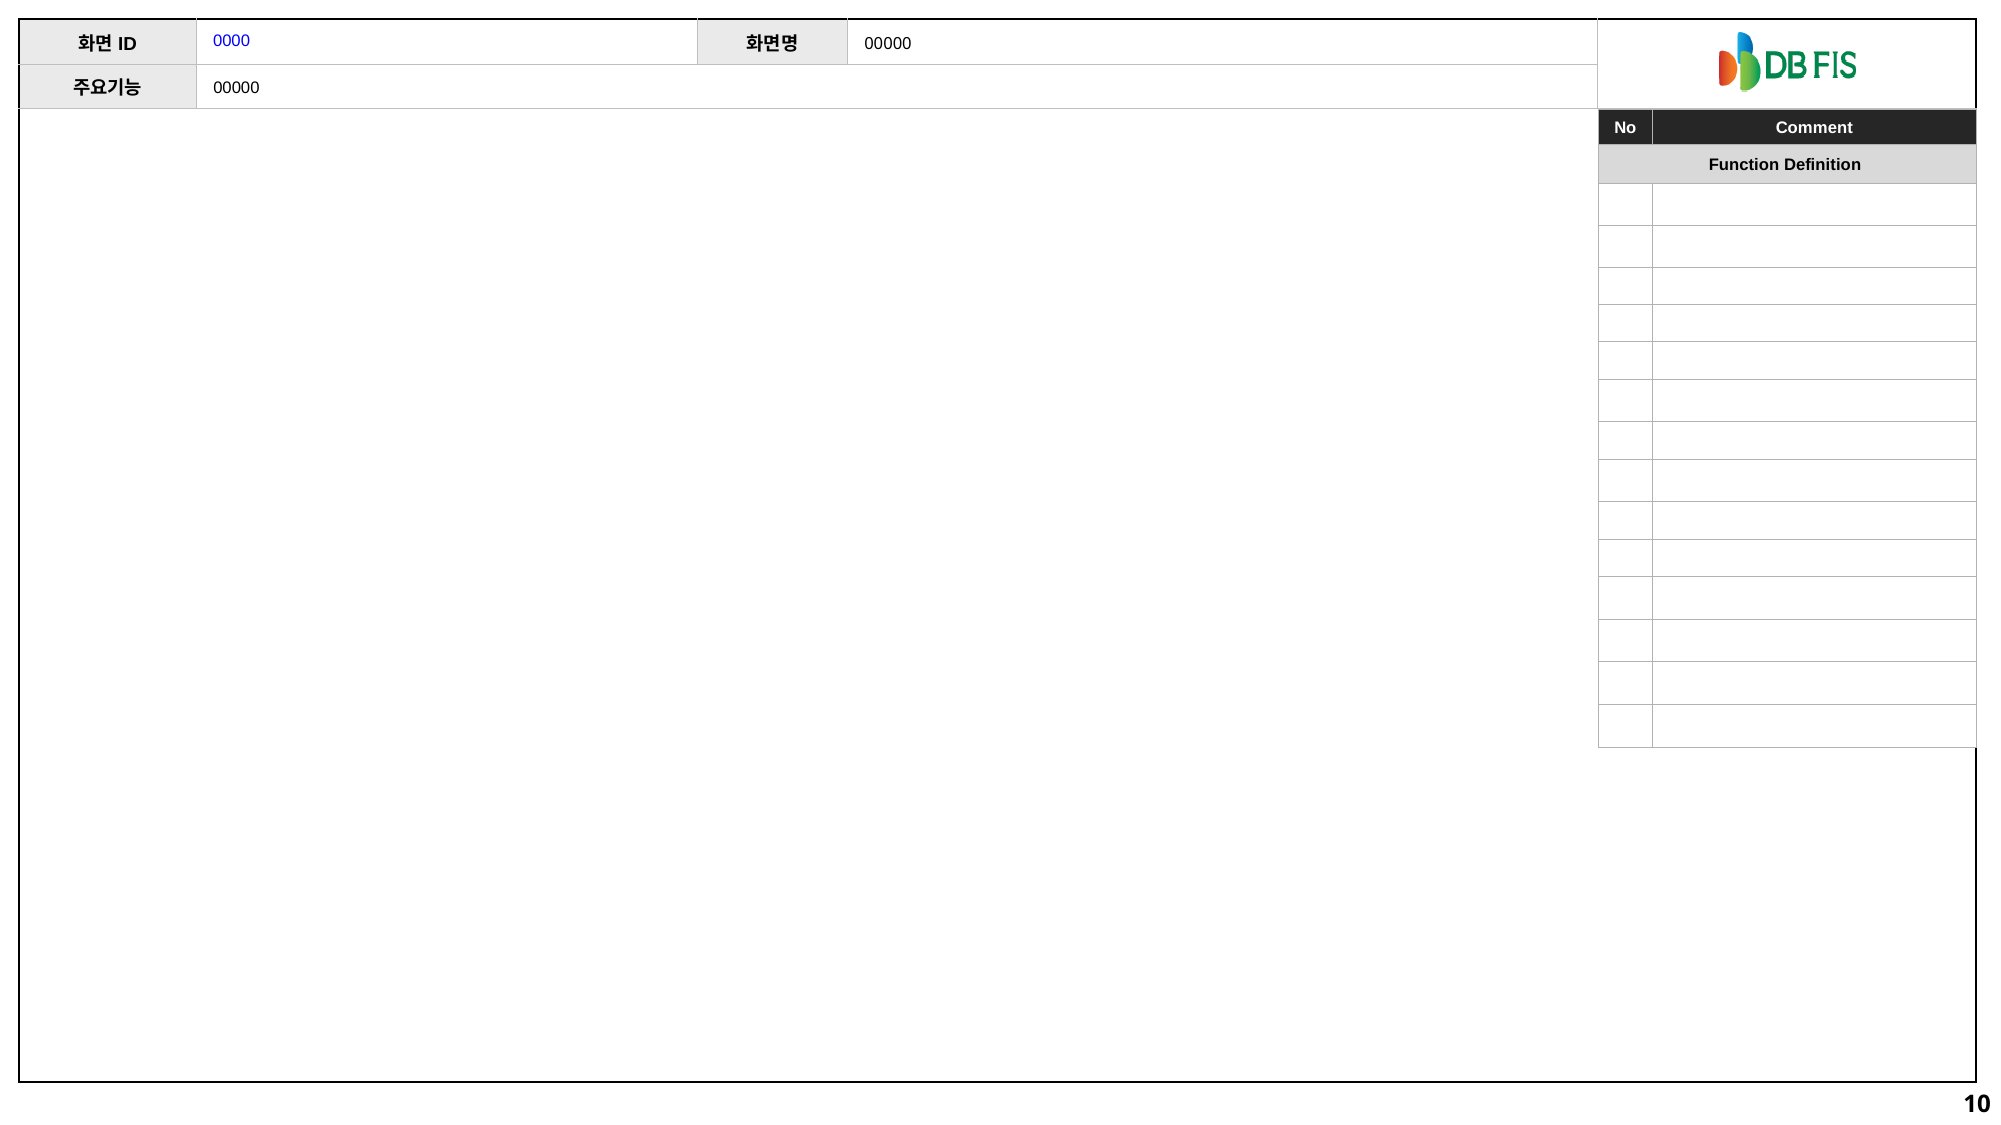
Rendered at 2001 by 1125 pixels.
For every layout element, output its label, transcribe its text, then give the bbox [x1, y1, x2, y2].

text_box 0000 [198, 22, 694, 58]
table_cell [1653, 268, 1976, 304]
table_cell [1599, 268, 1652, 304]
table_cell [1599, 380, 1652, 421]
table_cell [1653, 577, 1976, 619]
table_cell [1599, 662, 1652, 704]
table_cell [1653, 540, 1976, 576]
table_cell [1653, 422, 1976, 459]
table_header No [1599, 110, 1652, 144]
table_cell [1653, 184, 1976, 225]
table_cell [1599, 184, 1652, 225]
table_cell [1599, 342, 1652, 379]
text_box 00000 [198, 69, 1599, 105]
table_cell [1653, 342, 1976, 379]
table_cell [1599, 620, 1652, 661]
table_cell [1599, 577, 1652, 619]
table_cell [1653, 226, 1976, 267]
table_cell [1653, 662, 1976, 704]
table_cell Function Definition [1599, 145, 1976, 183]
table_cell [1599, 226, 1652, 267]
picture [1719, 32, 1856, 92]
table_cell [1653, 380, 1976, 421]
table_cell [1653, 460, 1976, 501]
table_cell [1599, 422, 1652, 459]
table_cell [1599, 540, 1652, 576]
table_cell [1653, 620, 1976, 661]
table_cell [1599, 305, 1652, 341]
table_cell [1599, 460, 1652, 501]
table_header Comment [1653, 110, 1976, 144]
table_cell [1653, 705, 1976, 747]
table_cell [1653, 502, 1976, 539]
title 00000 [847, 21, 1599, 63]
table_cell [1599, 705, 1652, 747]
table_cell [1599, 502, 1652, 539]
table_cell [1653, 305, 1976, 341]
